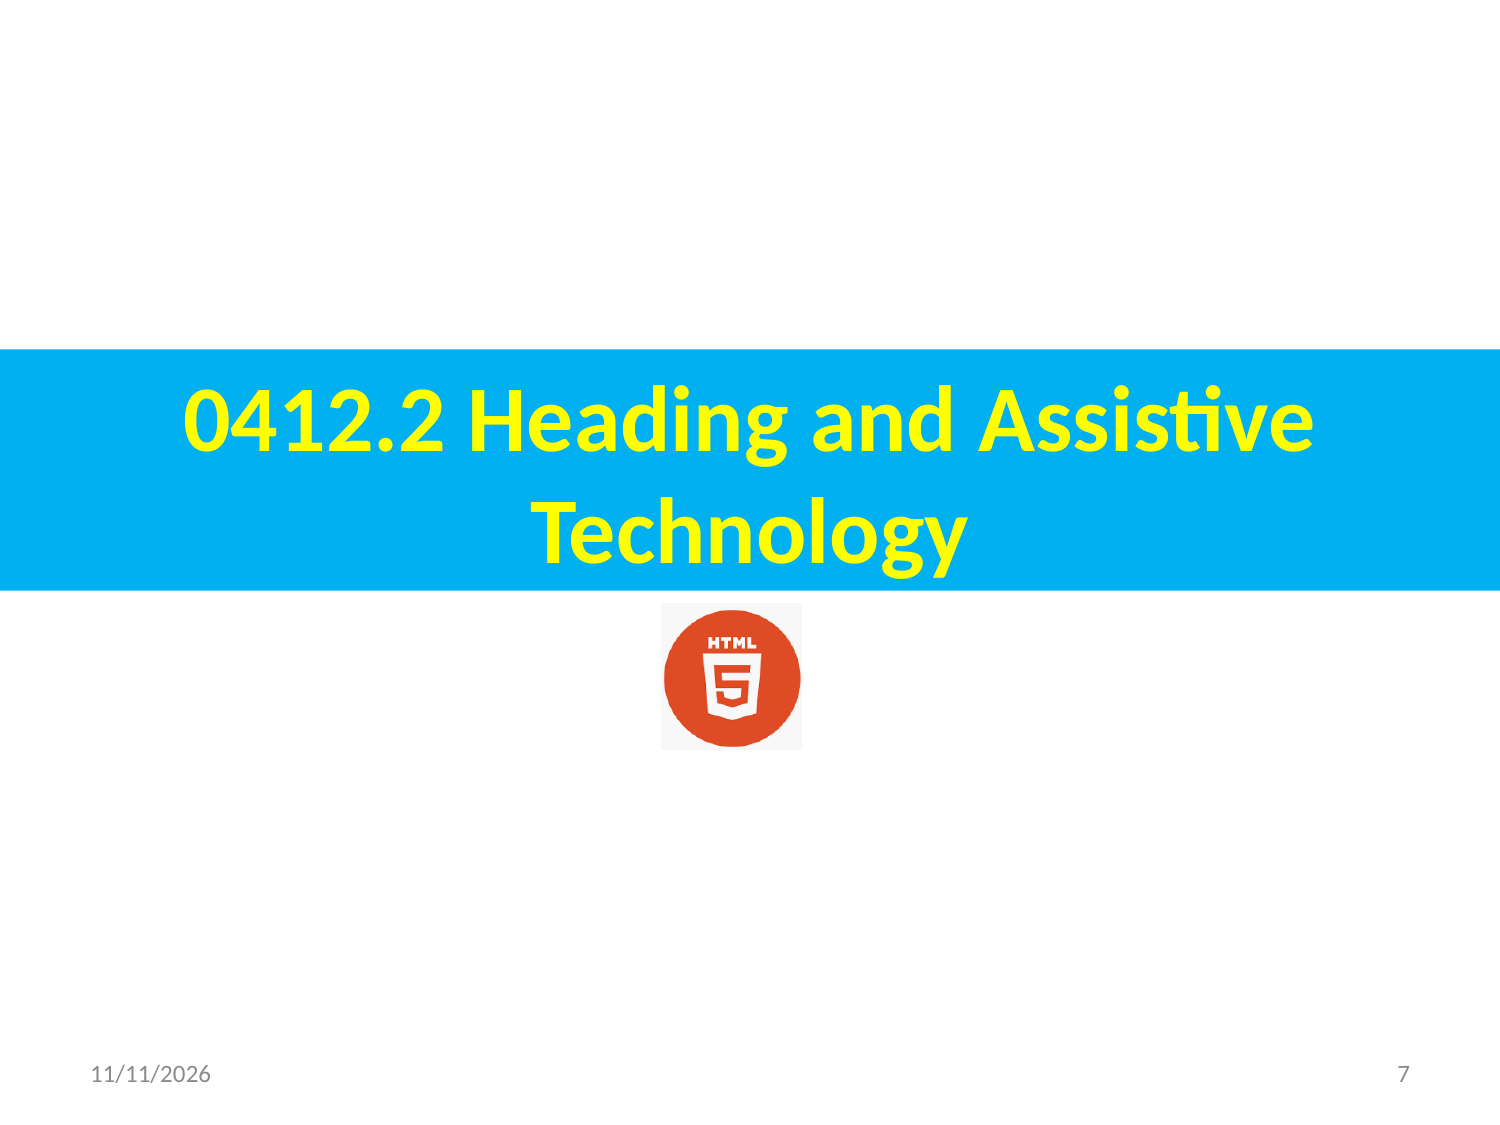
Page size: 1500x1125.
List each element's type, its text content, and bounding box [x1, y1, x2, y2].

title 0412.2 Heading and Assistive Technology [0, 349, 1500, 591]
picture [661, 603, 803, 750]
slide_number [75, 1042, 425, 1103]
slide_number 7 [1074, 1042, 1425, 1103]
